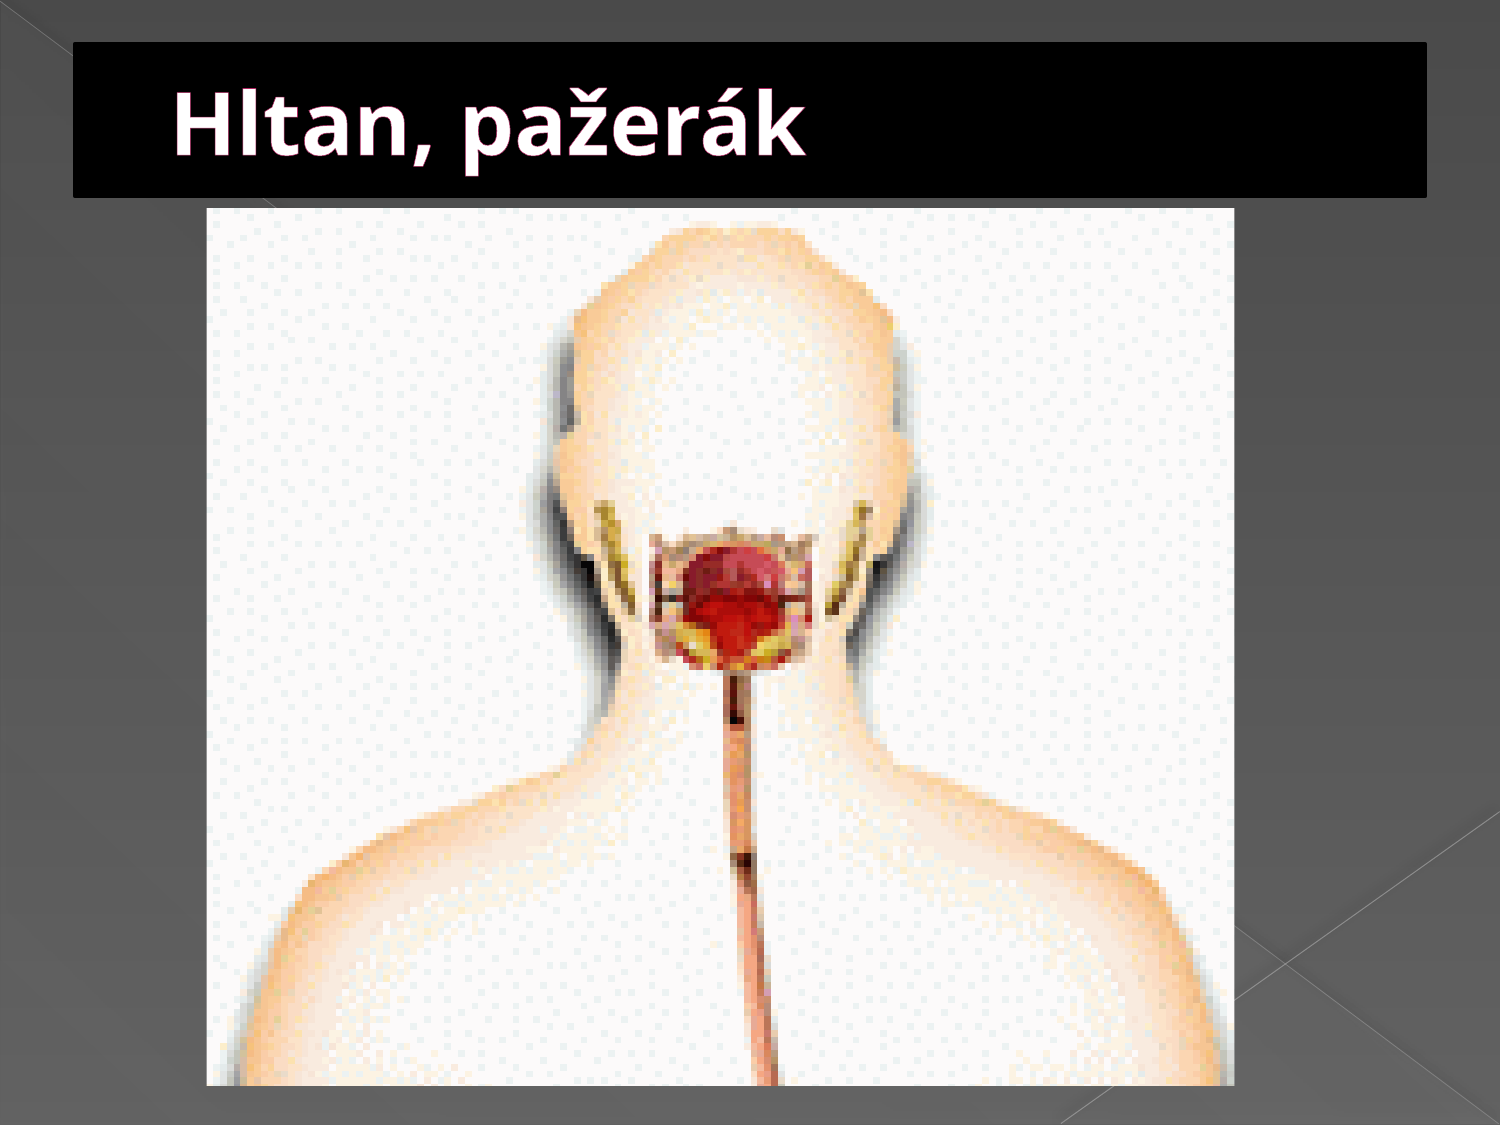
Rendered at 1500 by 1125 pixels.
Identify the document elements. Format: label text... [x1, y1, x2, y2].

title Hltan, pažerák [73, 42, 1427, 198]
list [206, 207, 1235, 1086]
